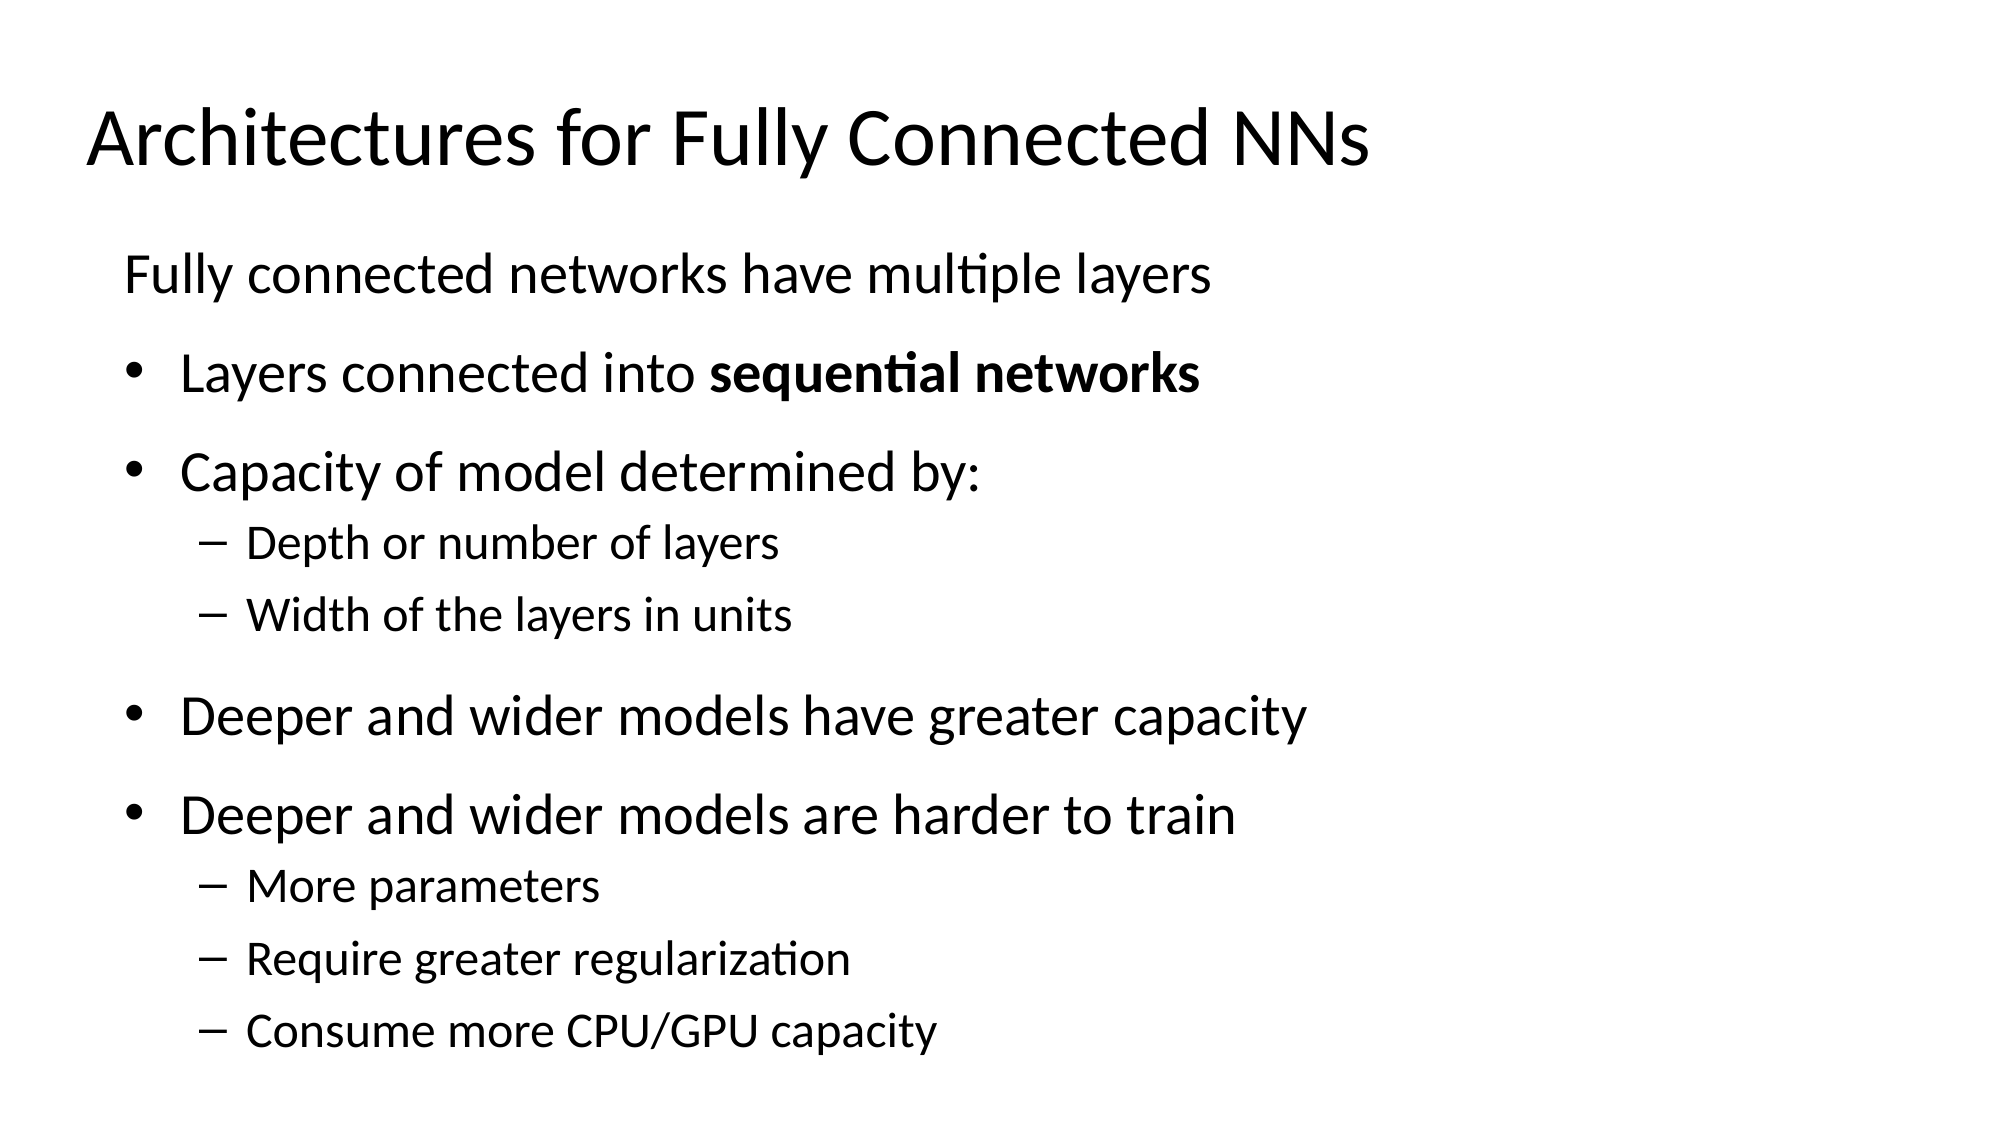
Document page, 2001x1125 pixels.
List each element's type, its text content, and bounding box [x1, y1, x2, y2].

list Fully connected networks have multiple layers Layers connected into sequential networks Capacity of model determined by: Depth or number of layers Width of the layers in units Deeper and wider models have greater capacity Deeper and wider models are harder to train More parameters Require greater regularization Consume more CPU/GPU capacity [109, 227, 2000, 1082]
title Architectures for Fully Connected NNs [0, 0, 1953, 197]
